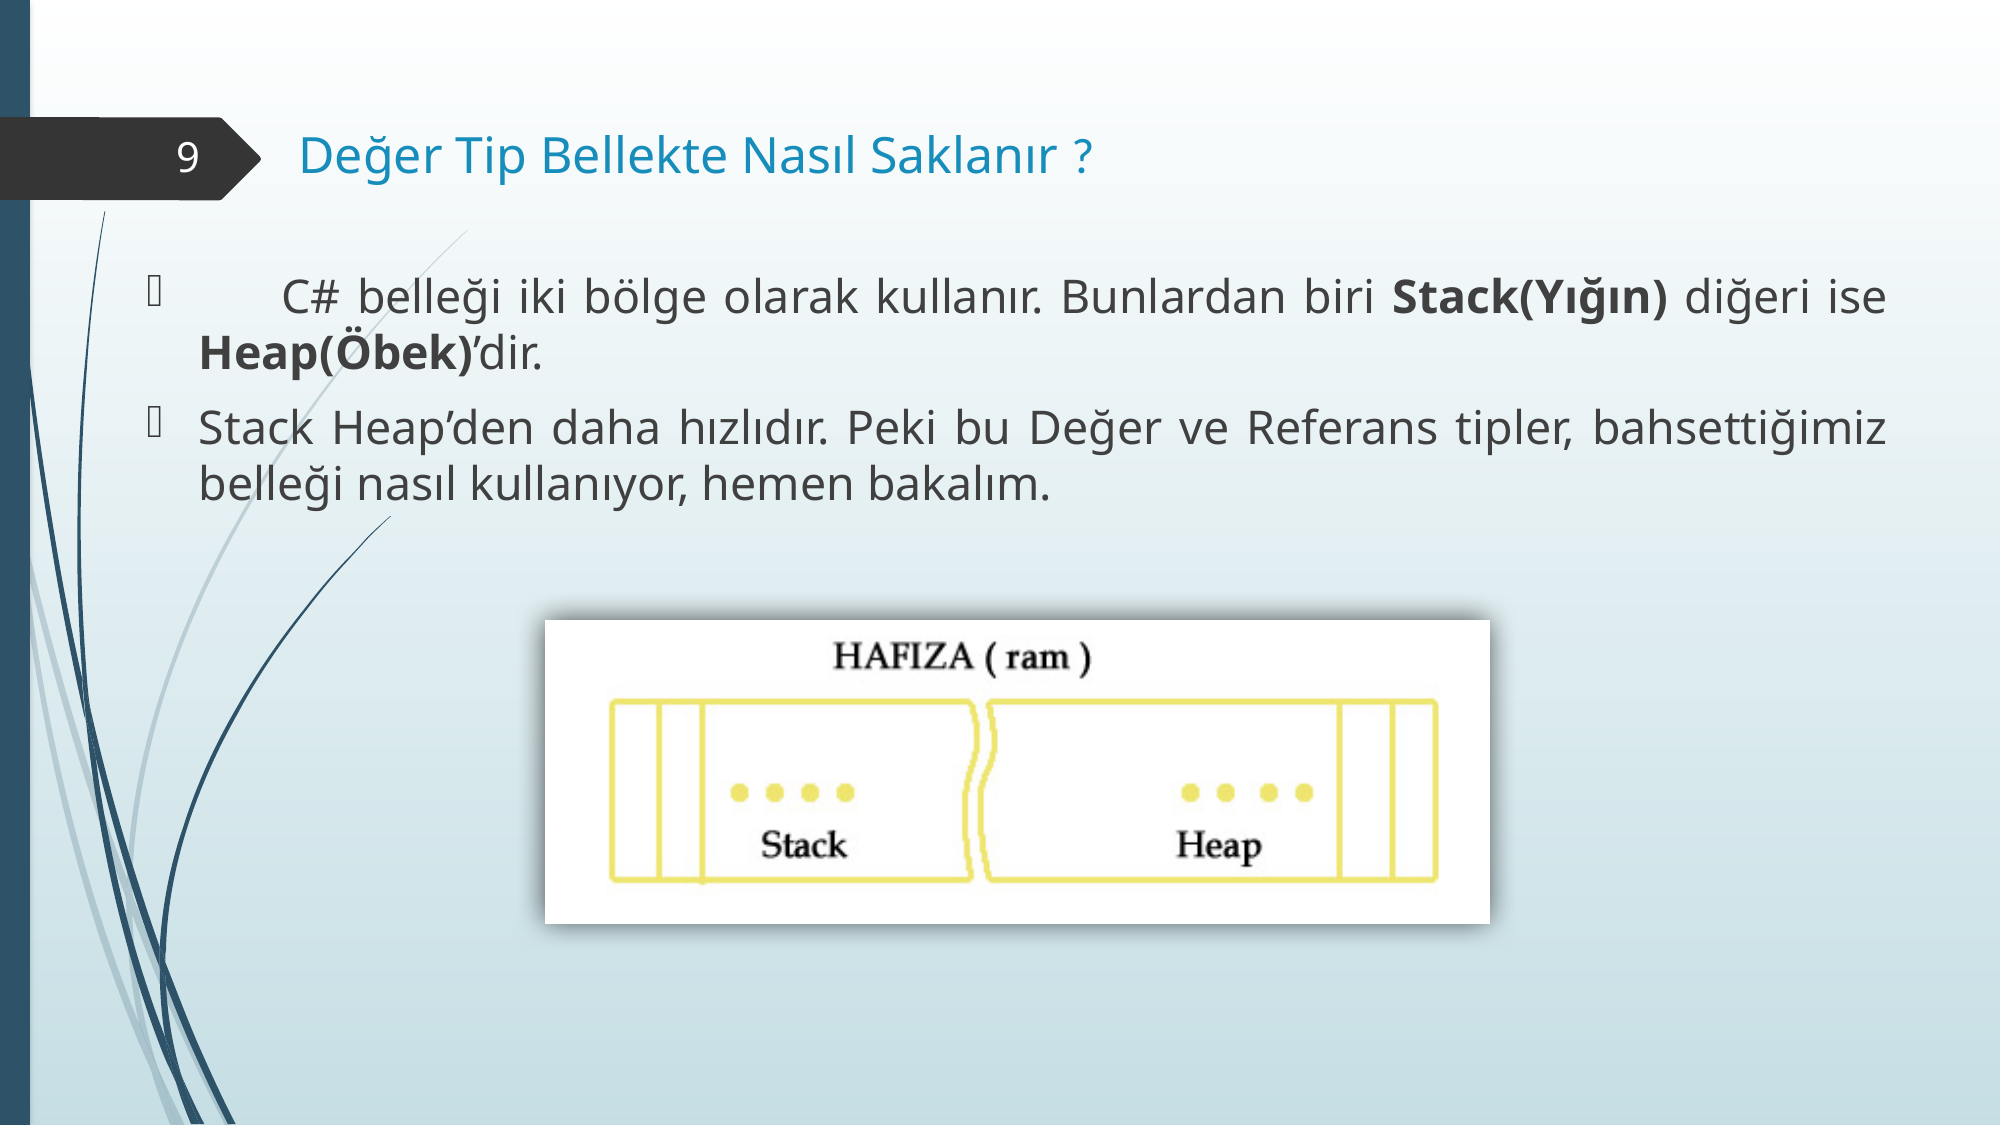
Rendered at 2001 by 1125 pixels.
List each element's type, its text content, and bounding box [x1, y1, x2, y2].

slide_number 9 [87, 129, 216, 190]
list C# belleği iki bölge olarak kullanır. Bunlardan biri Stack(Yığın) diğeri ise Heap(Öbek)’dir. Stack Heap’den daha hızlıdır. Peki bu Değer ve Referans tipler, bahsettiğimiz belleği nasıl kullanıyor, hemen bakalım. [131, 259, 1904, 519]
title Değer Tip Bellekte Nasıl Saklanır ? [283, 115, 1837, 259]
picture [545, 620, 1490, 924]
